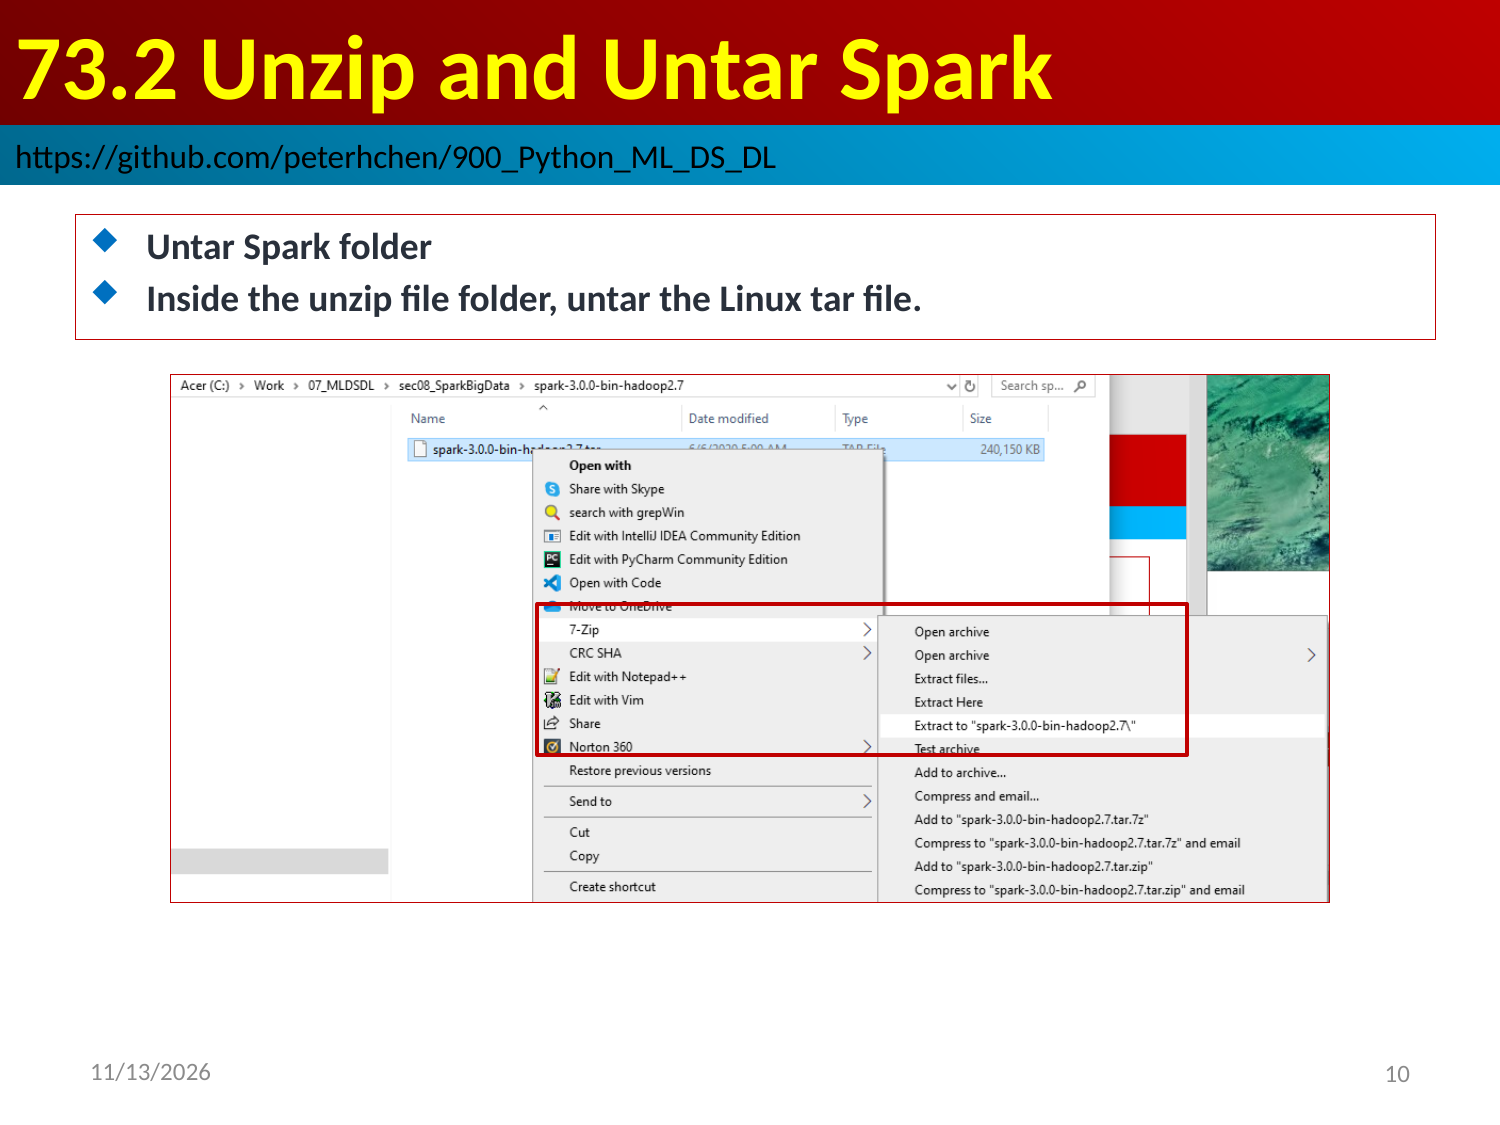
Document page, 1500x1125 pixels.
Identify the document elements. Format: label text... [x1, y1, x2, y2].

slide_number 10 [1074, 1042, 1425, 1103]
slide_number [75, 1040, 425, 1101]
title 73.2 Unzip and Untar Spark [0, 0, 1500, 125]
subtitle Untar Spark folder Inside the unzip file folder, untar the Linux tar file. [75, 214, 1436, 340]
picture [169, 373, 1330, 903]
text_box https://github.com/peterhchen/900_Python_ML_DS_DL [0, 125, 1500, 185]
